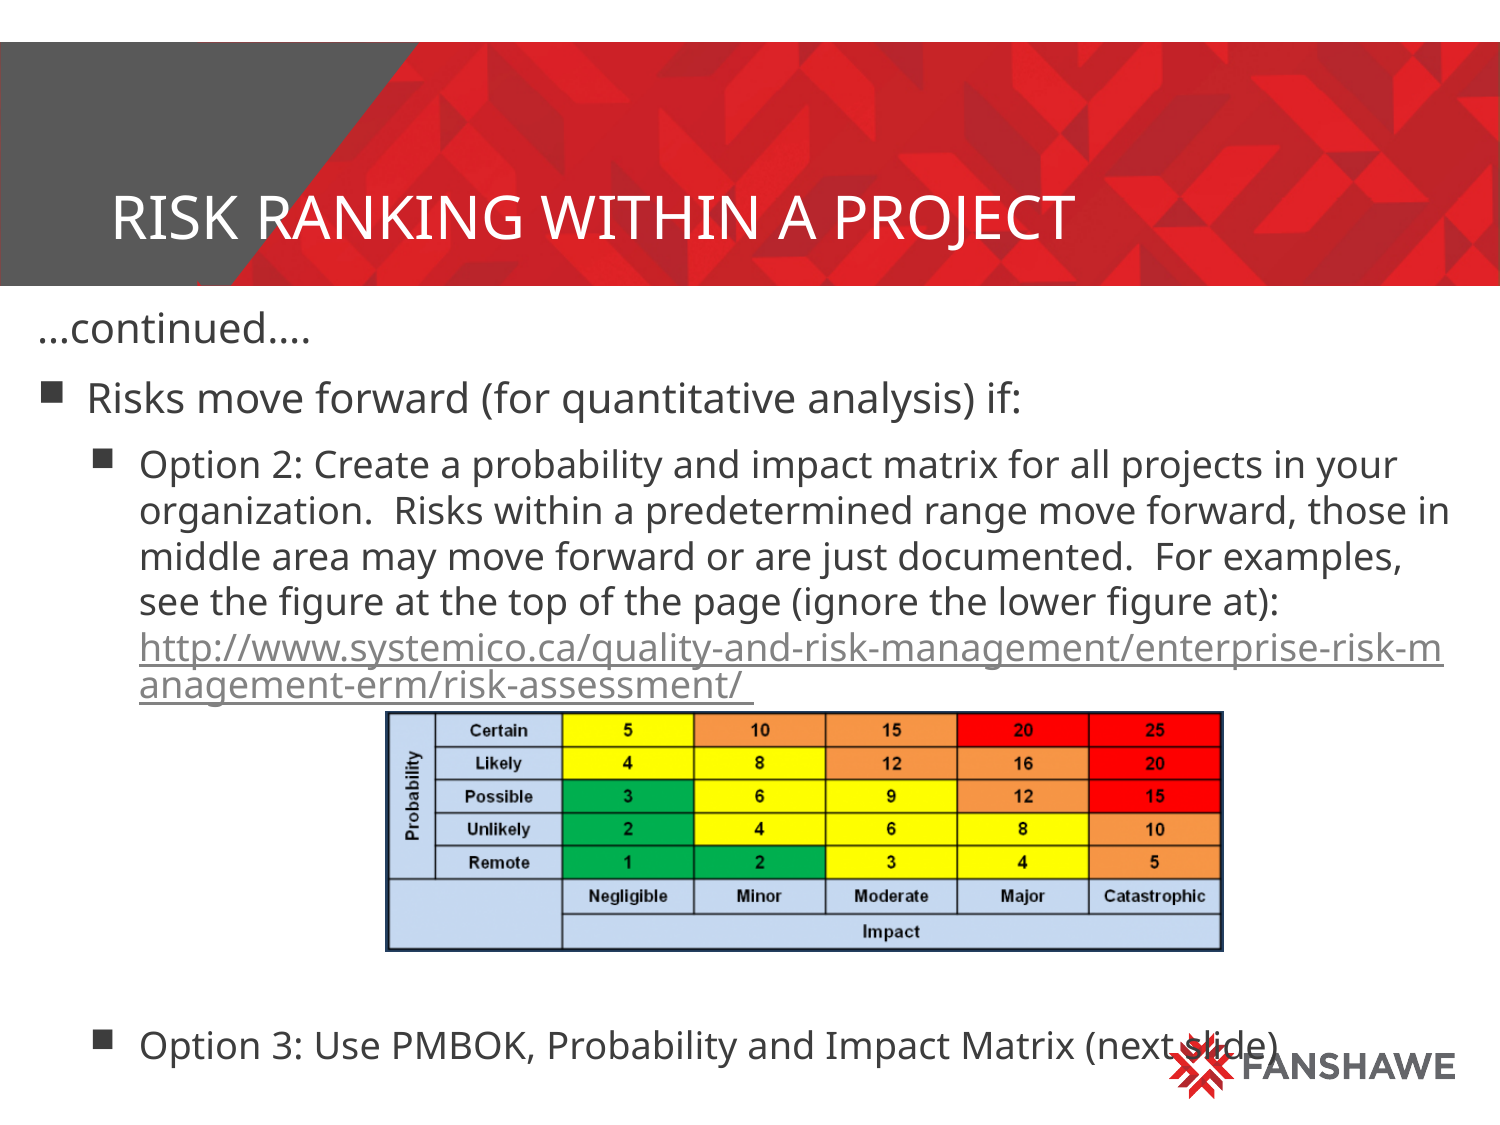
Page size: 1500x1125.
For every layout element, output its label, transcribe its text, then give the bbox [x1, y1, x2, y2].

picture [384, 710, 1224, 952]
picture [1169, 1043, 1455, 1099]
list …continued…. Risks move forward (for quantitative analysis) if: Option 2: Create a probability and impact matrix for all projects in your organization. Risks within a predetermined range move forward, those in middle area may move forward or are just documented. For examples, see the figure at the top of the page (ignore the lower figure at): http://www.systemico.ca/quality-and-risk-management/enterprise-risk-management-erm/risk-assessment/ Option 3: Use PMBOK, Probability and Impact Matrix (next slide) [22, 288, 1480, 1043]
picture [232, 42, 1500, 286]
title risk ranking within a project [95, 81, 1406, 260]
